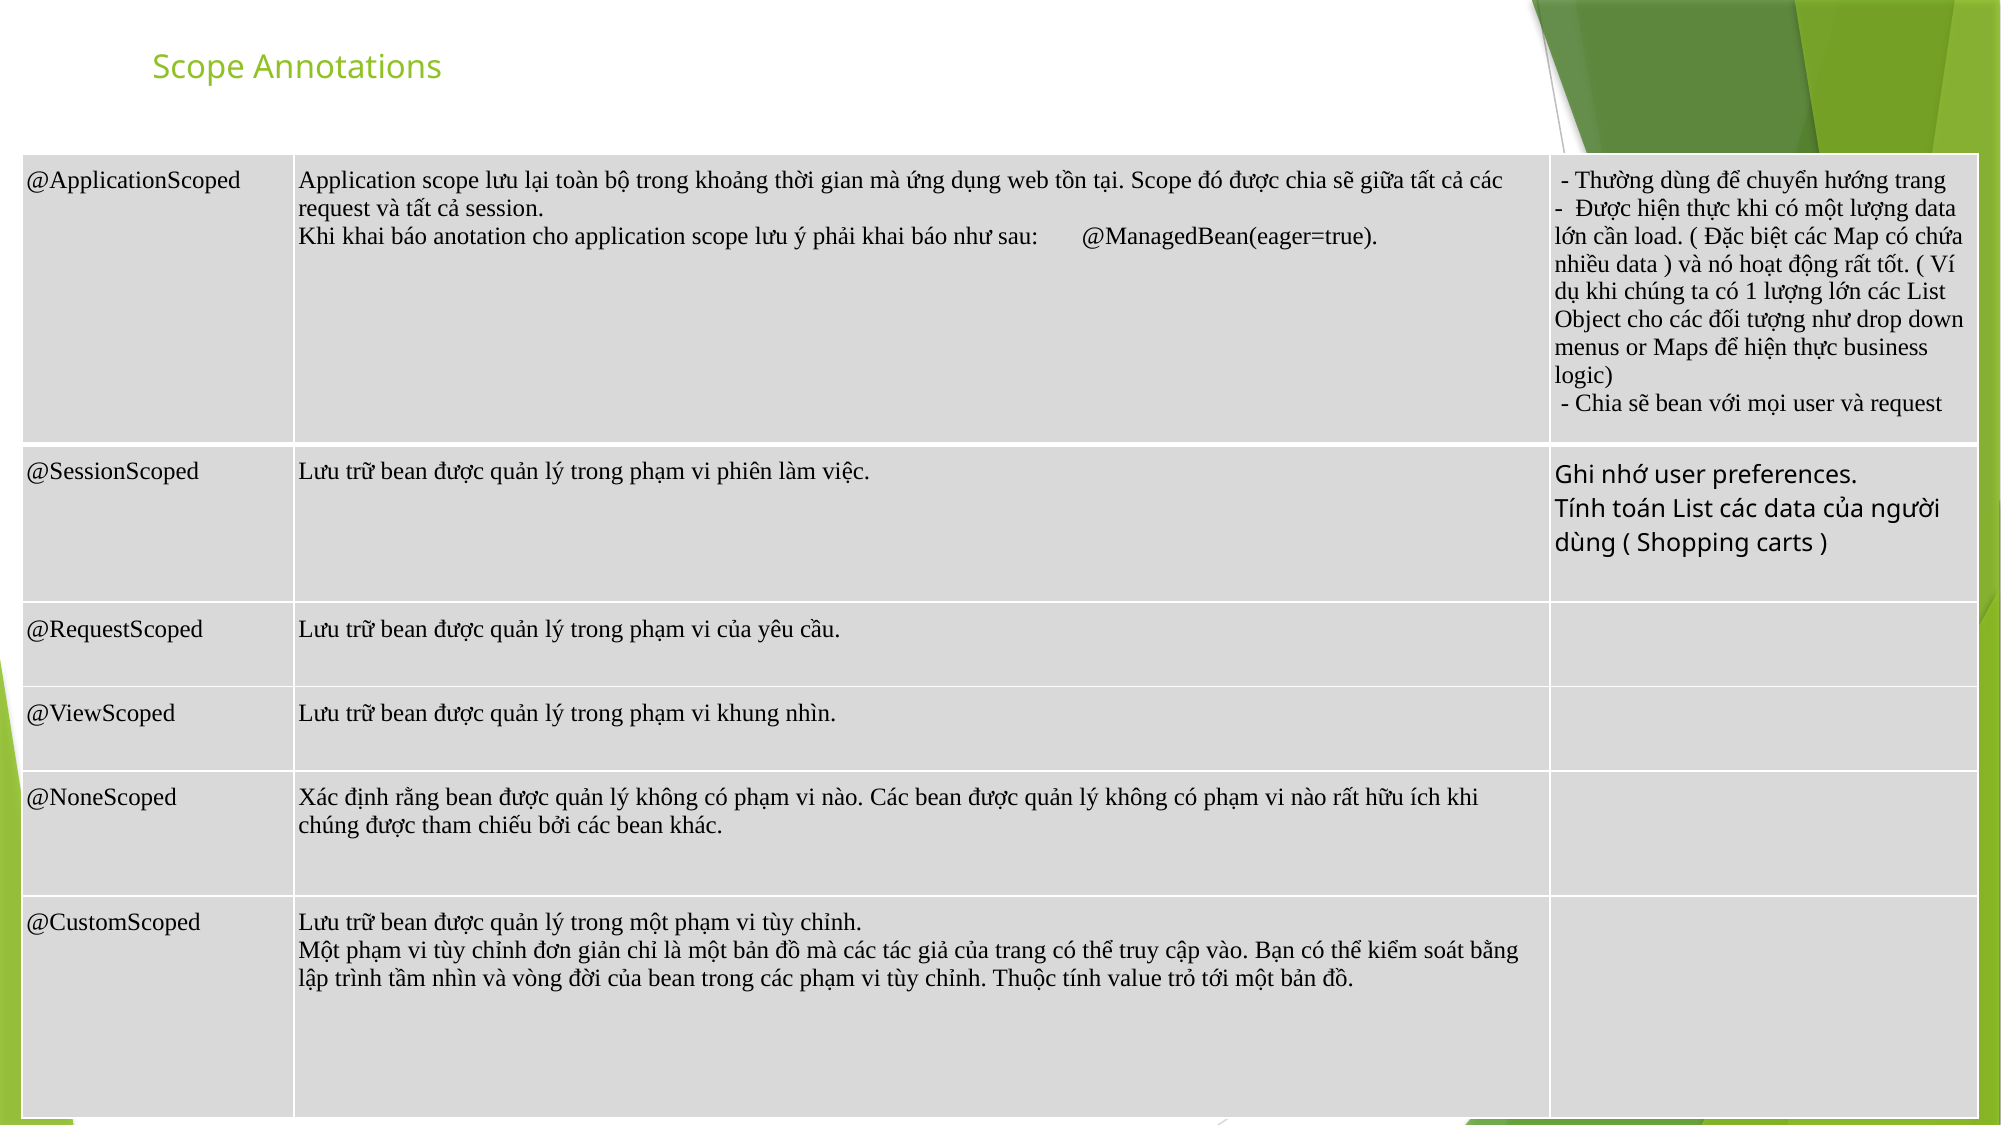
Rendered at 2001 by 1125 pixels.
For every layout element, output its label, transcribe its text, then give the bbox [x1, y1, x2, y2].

table_header Application scope lưu lại toàn bộ trong khoảng thời gian mà ứng dụng web tồn tại. Scope đó được chia sẽ giữa tất cả các request và tất cả session. Khi khai báo anotation cho application scope lưu ý phải khai báo như sau: @ManagedBean(eager=true). [295, 155, 1549, 442]
table_cell Lưu trữ bean được quản lý trong phạm vi của yêu cầu. [295, 603, 1549, 686]
table_cell [1551, 603, 1977, 686]
table_cell Lưu trữ bean được quản lý trong phạm vi khung nhìn. [295, 687, 1549, 770]
table_cell Lưu trữ bean được quản lý trong một phạm vi tùy chỉnh. Một phạm vi tùy chỉnh đơn giản chỉ là một bản đồ mà các tác giả của trang có thể truy cập vào. Bạn có thể kiểm soát bằng lập trình tầm nhìn và vòng đời của bean trong các phạm vi tùy chỉnh. Thuộc tính value trỏ tới một bản đồ. [295, 897, 1549, 1117]
table_cell [1551, 772, 1977, 895]
table_cell @ViewScoped [23, 687, 293, 770]
table_cell [1551, 897, 1977, 1117]
table_cell Ghi nhớ user preferences. Tính toán List các data của người dùng ( Shopping carts ) [1551, 447, 1977, 601]
table_cell @CustomScoped [23, 897, 293, 1117]
table_cell Lưu trữ bean được quản lý trong phạm vi phiên làm việc. [295, 447, 1549, 601]
table_header - Thường dùng để chuyển hướng trang - Được hiện thực khi có một lượng data lớn cần load. ( Đặc biệt các Map có chứa nhiều data ) và nó hoạt động rất tốt. ( Ví dụ khi chúng ta có 1 lượng lớn các List Object cho các đối tượng như drop down menus or Maps để hiện thực business logic) - Chia sẽ bean với mọi user và request [1551, 155, 1977, 442]
table_cell @RequestScoped [23, 603, 293, 686]
table_header @ApplicationScoped [23, 155, 293, 442]
table_cell @SessionScoped [23, 447, 293, 601]
table_cell @NoneScoped [23, 772, 293, 895]
table_cell Xác định rằng bean được quản lý không có phạm vi nào. Các bean được quản lý không có phạm vi nào rất hữu ích khi chúng được tham chiếu bởi các bean khác. [295, 772, 1549, 895]
title Scope Annotations [137, 38, 1863, 133]
table_cell [1551, 687, 1977, 770]
